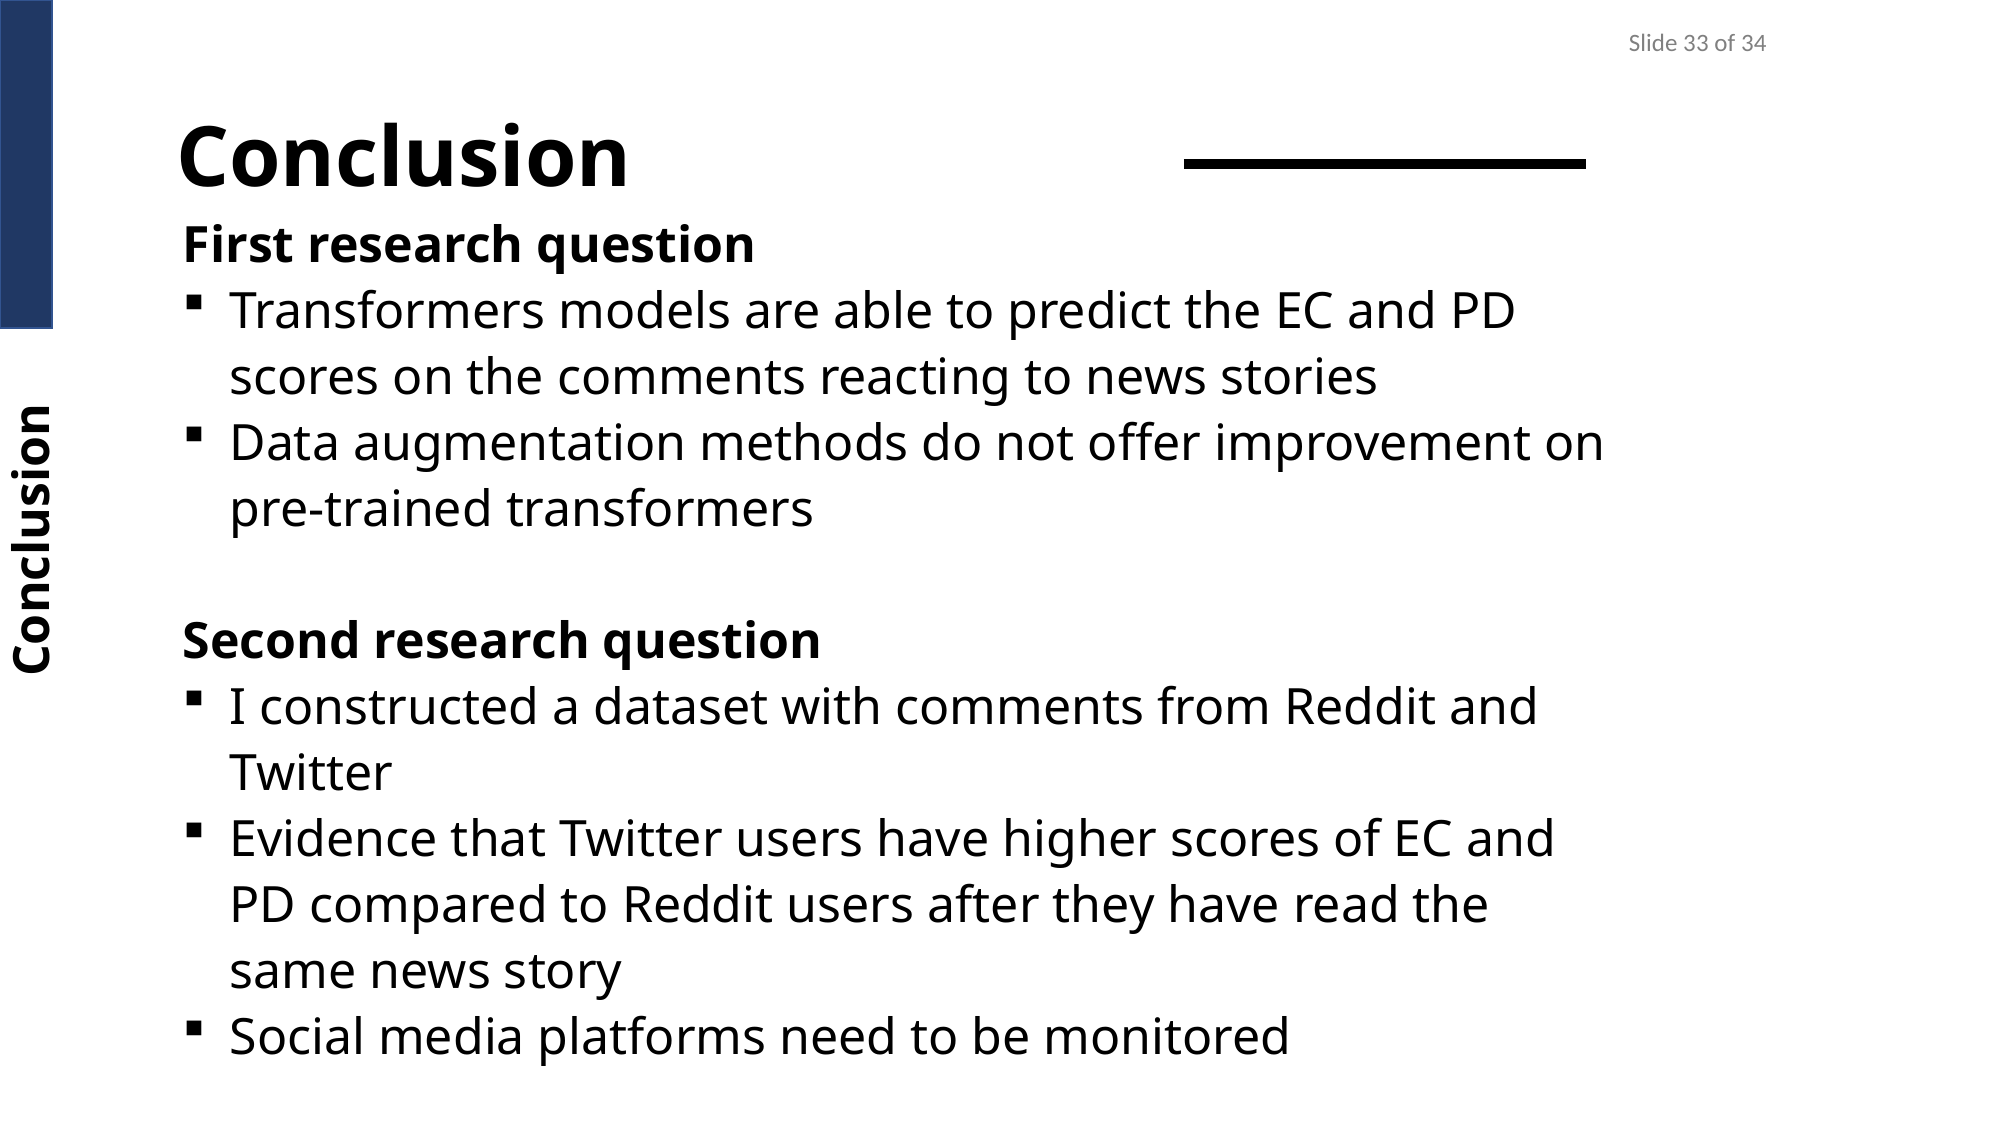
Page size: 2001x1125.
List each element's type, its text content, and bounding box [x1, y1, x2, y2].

text_box [0, 0, 53, 329]
text_box Conclusion [0, 386, 67, 692]
text_box Slide 33 of 34 [1614, 19, 1942, 64]
text_box Conclusion [161, 107, 1610, 211]
text_box First research question Transformers models are able to predict the EC and PD scores on the comments reacting to news stories Data augmentation methods do not offer improvement on pre-trained transformers Second research question I constructed a dataset with comments from Reddit and Twitter Evidence that Twitter users have higher scores of EC and PD compared to Reddit users after they have read the same news story Social media platforms need to be monitored [167, 199, 1632, 1072]
